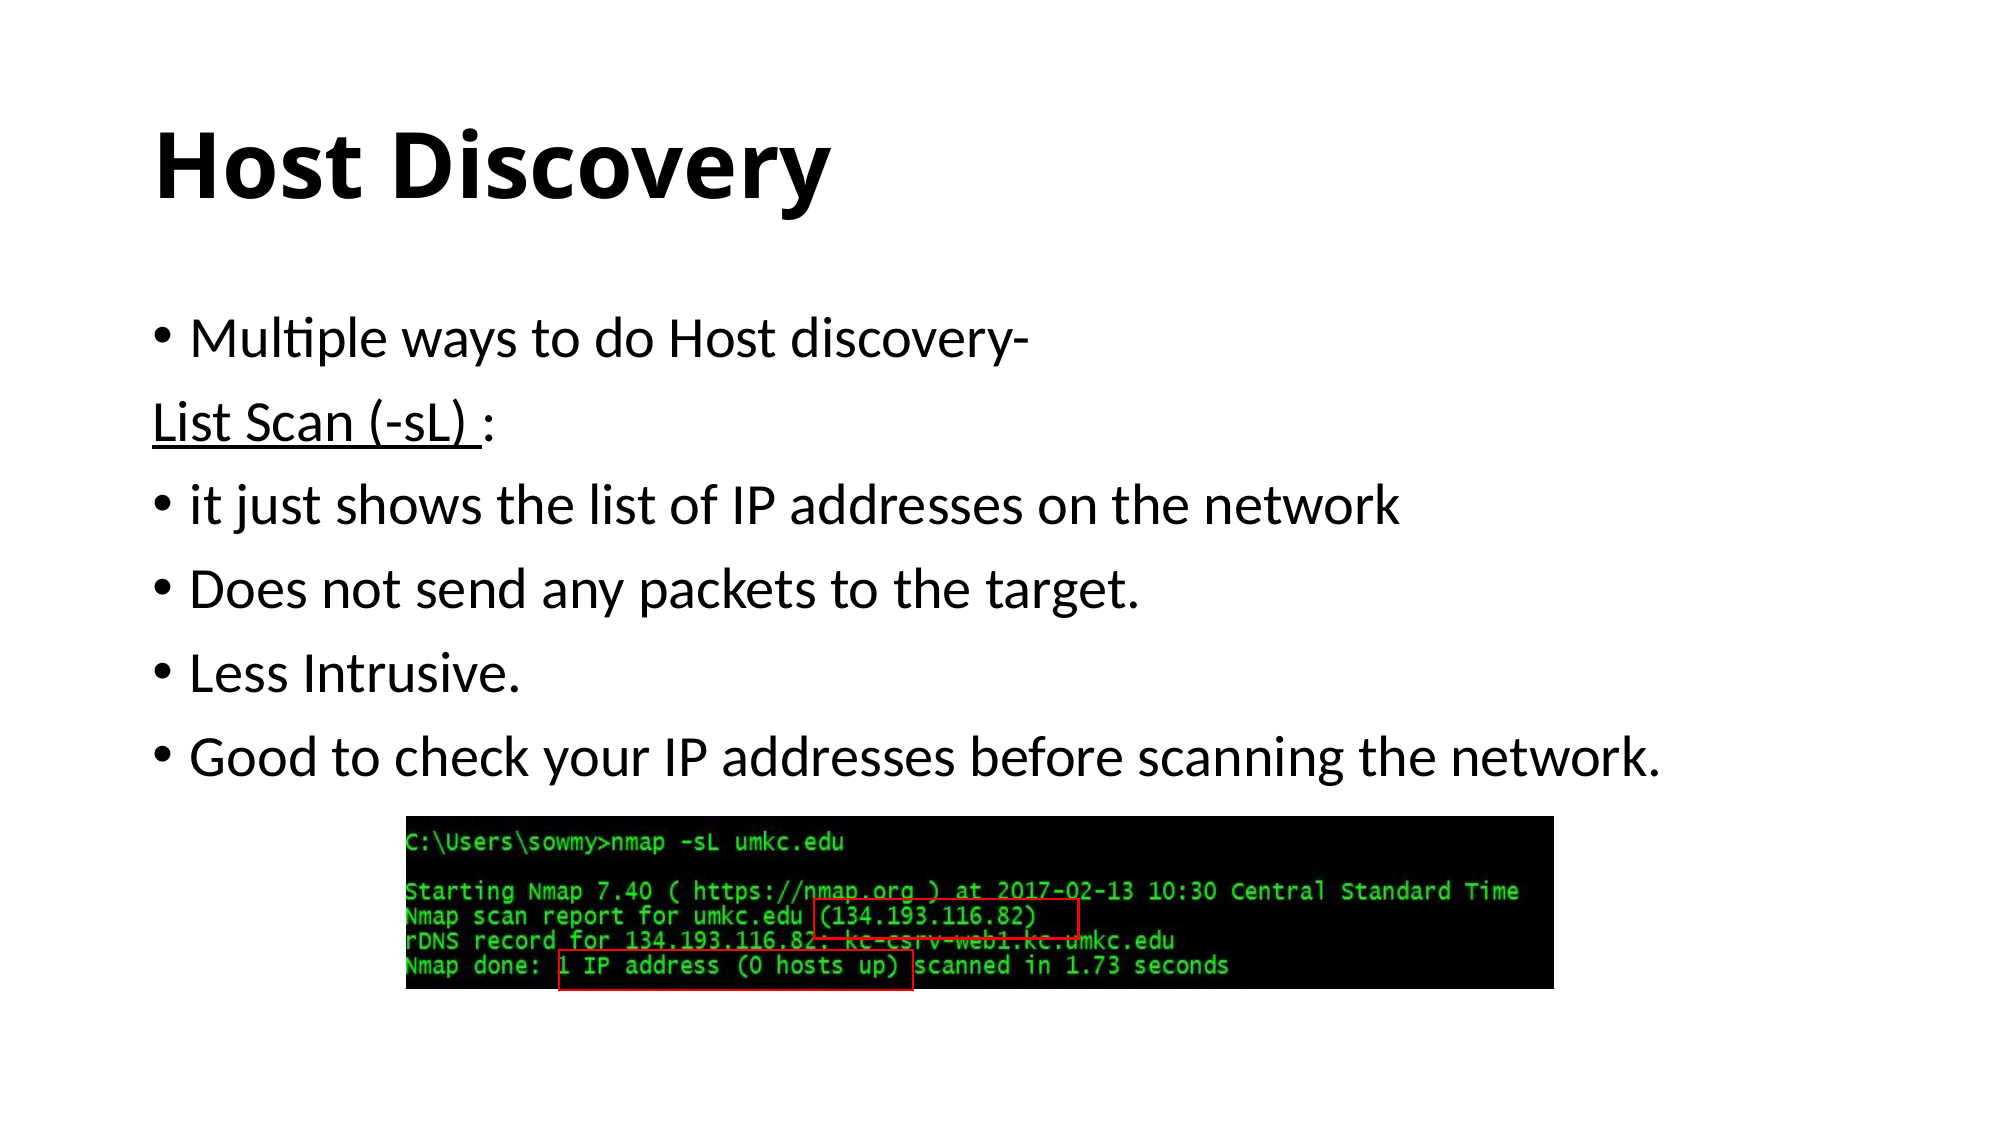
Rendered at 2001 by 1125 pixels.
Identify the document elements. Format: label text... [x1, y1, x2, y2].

list Multiple ways to do Host discovery- List Scan (-sL) : it just shows the list of IP addresses on the network Does not send any packets to the target. Less Intrusive. Good to check your IP addresses before scanning the network. [137, 299, 1863, 1014]
picture [406, 816, 1554, 989]
title Host Discovery [137, 59, 1863, 278]
